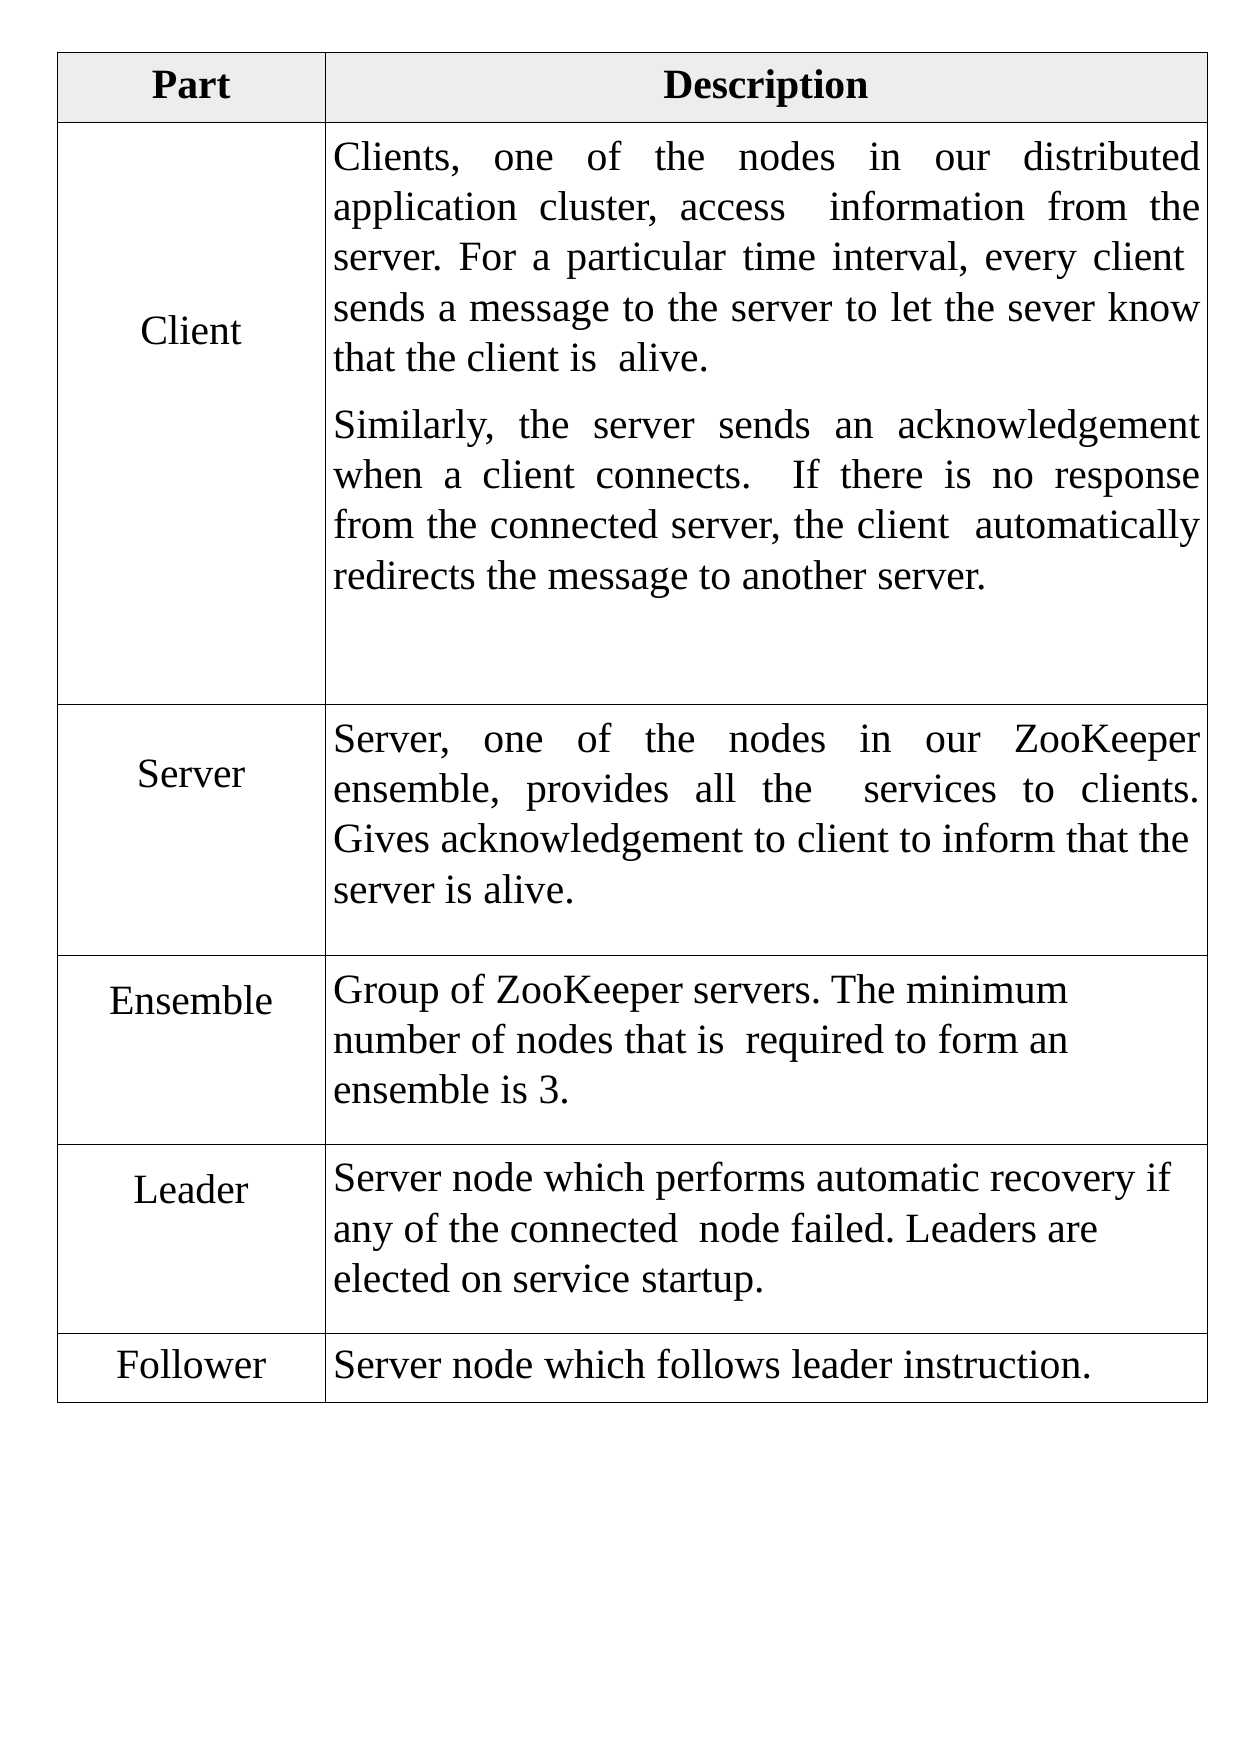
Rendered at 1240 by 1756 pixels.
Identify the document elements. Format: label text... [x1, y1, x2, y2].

table_cell Server [58, 705, 325, 955]
table_cell Client [58, 123, 325, 704]
table_header Description [326, 53, 1207, 122]
table_cell Leader [58, 1145, 325, 1333]
table_cell Server node which performs automatic recovery if any of the connected node failed. Leaders are elected on service startup. [326, 1145, 1207, 1333]
table_cell Ensemble [58, 956, 325, 1144]
table_cell Server, one of the nodes in our ZooKeeper ensemble, provides all the services to clients. Gives acknowledgement to client to inform that the server is alive. [326, 705, 1207, 955]
table_cell Follower [58, 1334, 325, 1402]
table_header Part [58, 53, 325, 122]
table_cell Server node which follows leader instruction. [326, 1334, 1207, 1402]
table_cell Clients, one of the nodes in our distributed application cluster, access information from the server. For a particular time interval, every client sends a message to the server to let the sever know that the client is alive. Similarly, the server sends an acknowledgement when a client connects. If there is no response from the connected server, the client automatically redirects the message to another server. [326, 123, 1207, 704]
table_cell Group of ZooKeeper servers. The minimum number of nodes that is required to form an ensemble is 3. [326, 956, 1207, 1144]
